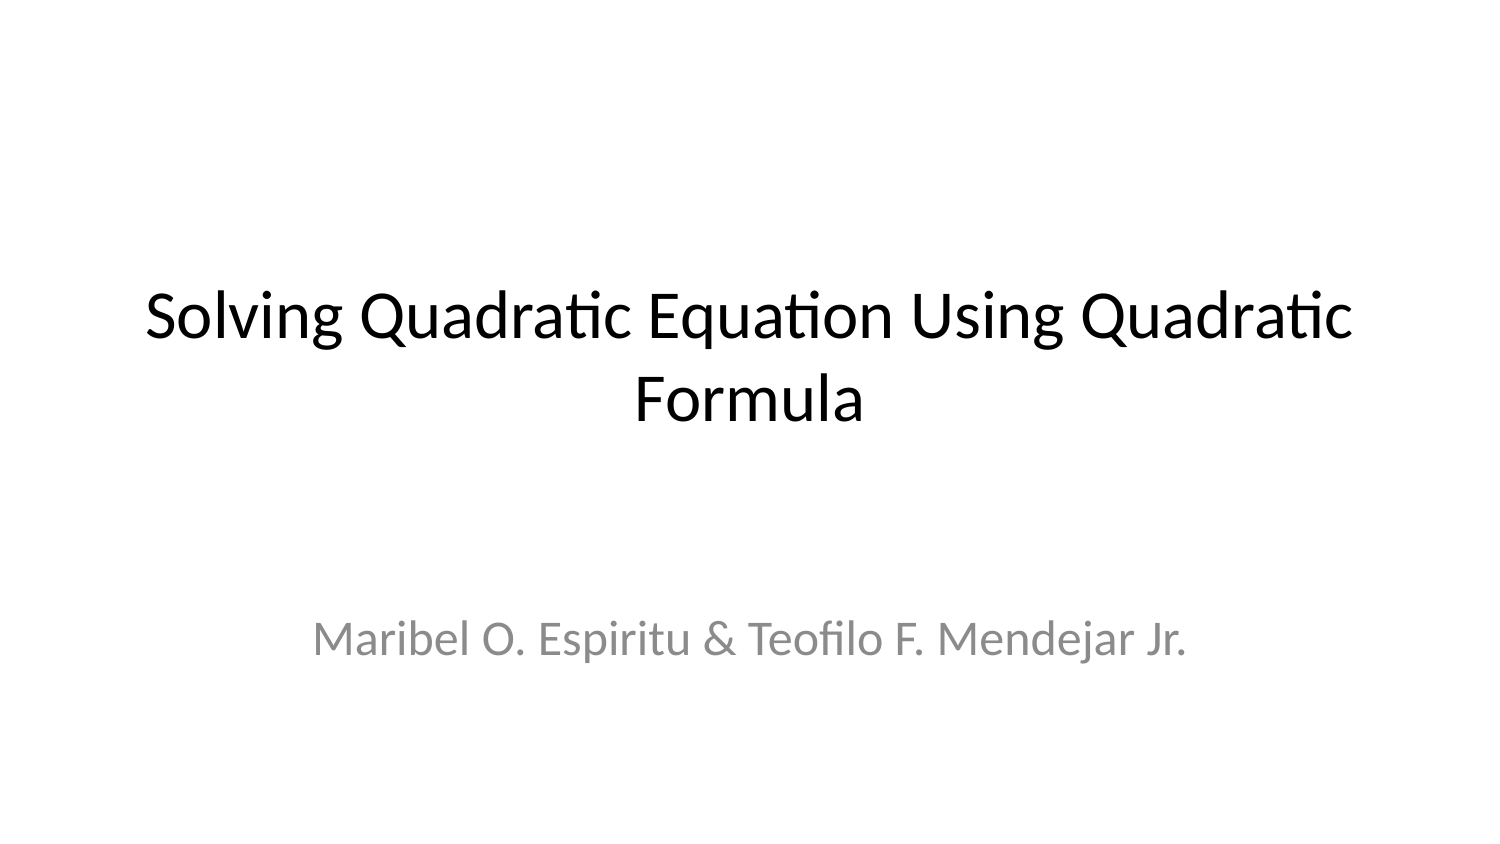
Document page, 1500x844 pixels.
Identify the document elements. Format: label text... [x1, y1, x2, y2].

title Solving Quadratic Equation Using Quadratic Formula [112, 262, 1388, 443]
subtitle Maribel O. Espiritu & Teofilo F. Mendejar Jr. [225, 478, 1275, 694]
